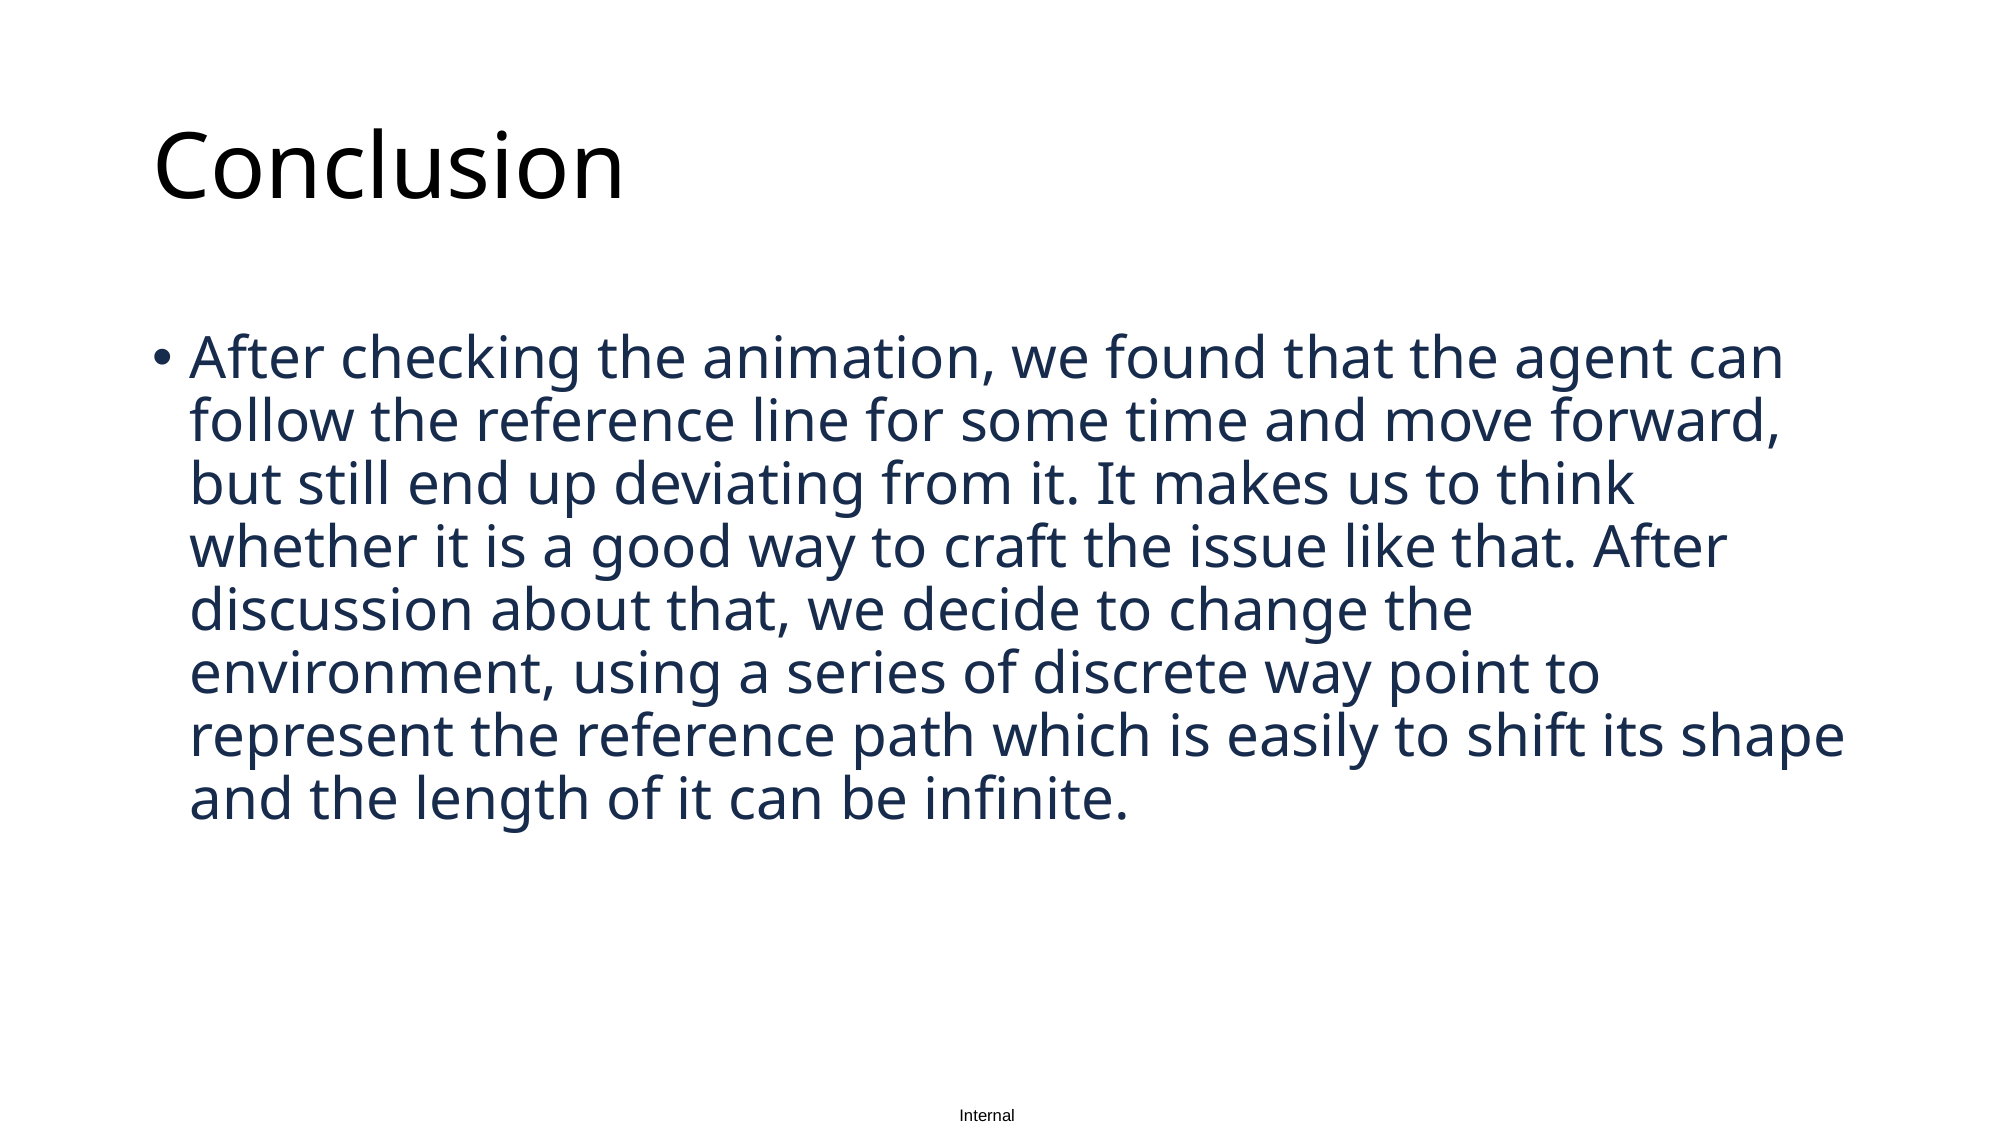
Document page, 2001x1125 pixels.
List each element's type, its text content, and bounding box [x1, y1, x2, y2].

title Conclusion [137, 59, 1863, 278]
list After checking the animation, we found that the agent can follow the reference line for some time and move forward, but still end up deviating from it. It makes us to think whether it is a good way to craft the issue like that. After discussion about that, we decide to change the environment, using a series of discrete way point to represent the reference path which is easily to shift its shape and the length of it can be infinite. [137, 320, 1863, 1035]
